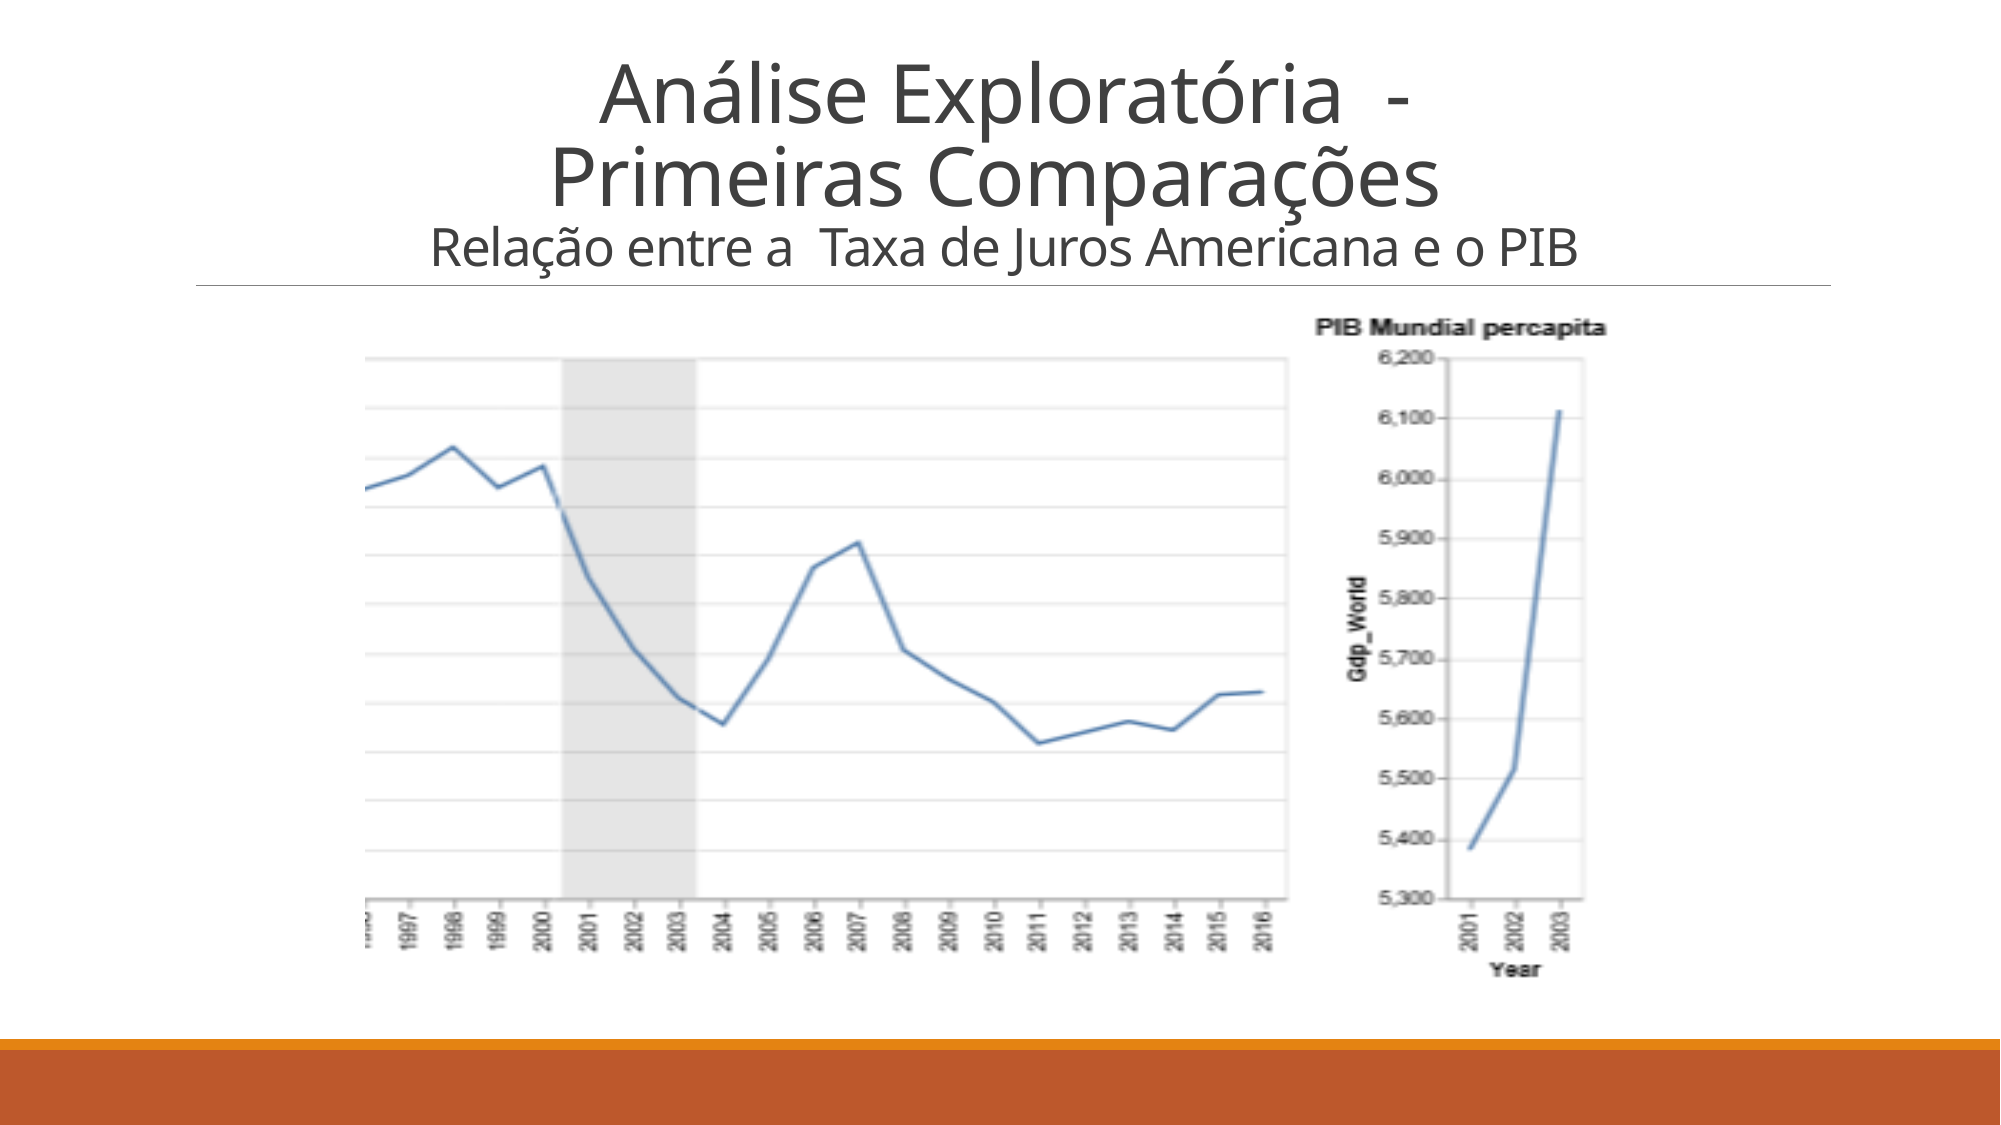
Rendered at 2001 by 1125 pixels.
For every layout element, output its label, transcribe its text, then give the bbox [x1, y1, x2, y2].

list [365, 299, 1659, 1004]
title Análise Exploratória - Primeiras Comparações Relação entre a Taxa de Juros Americana e o PIB [180, 47, 1830, 285]
